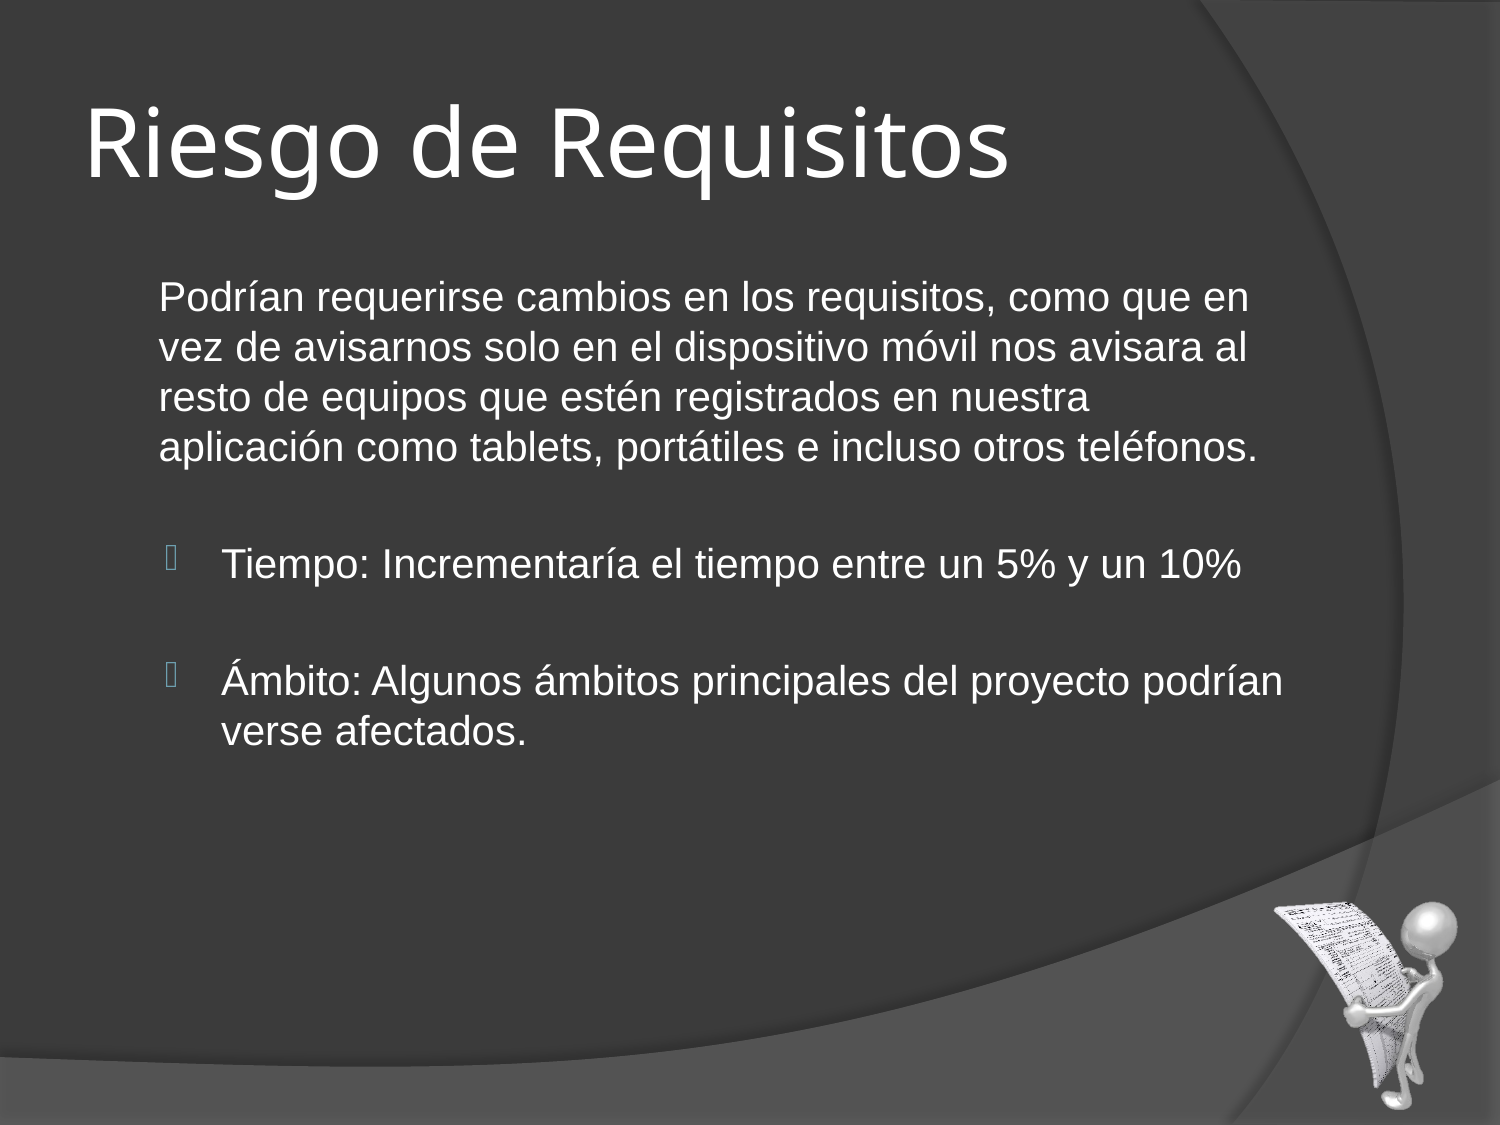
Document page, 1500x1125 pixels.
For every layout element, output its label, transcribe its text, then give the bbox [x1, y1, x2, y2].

picture [1257, 894, 1479, 1116]
title Riesgo de Requisitos [75, 45, 1300, 233]
list Podrían requerirse cambios en los requisitos, como que en vez de avisarnos solo en el dispositivo móvil nos avisara al resto de equipos que estén registrados en nuestra aplicación como tablets, portátiles e incluso otros teléfonos. Tiempo: Incrementaría el tiempo entre un 5% y un 10% Ámbito: Algunos ámbitos principales del proyecto podrían verse afectados. [75, 262, 1300, 1005]
